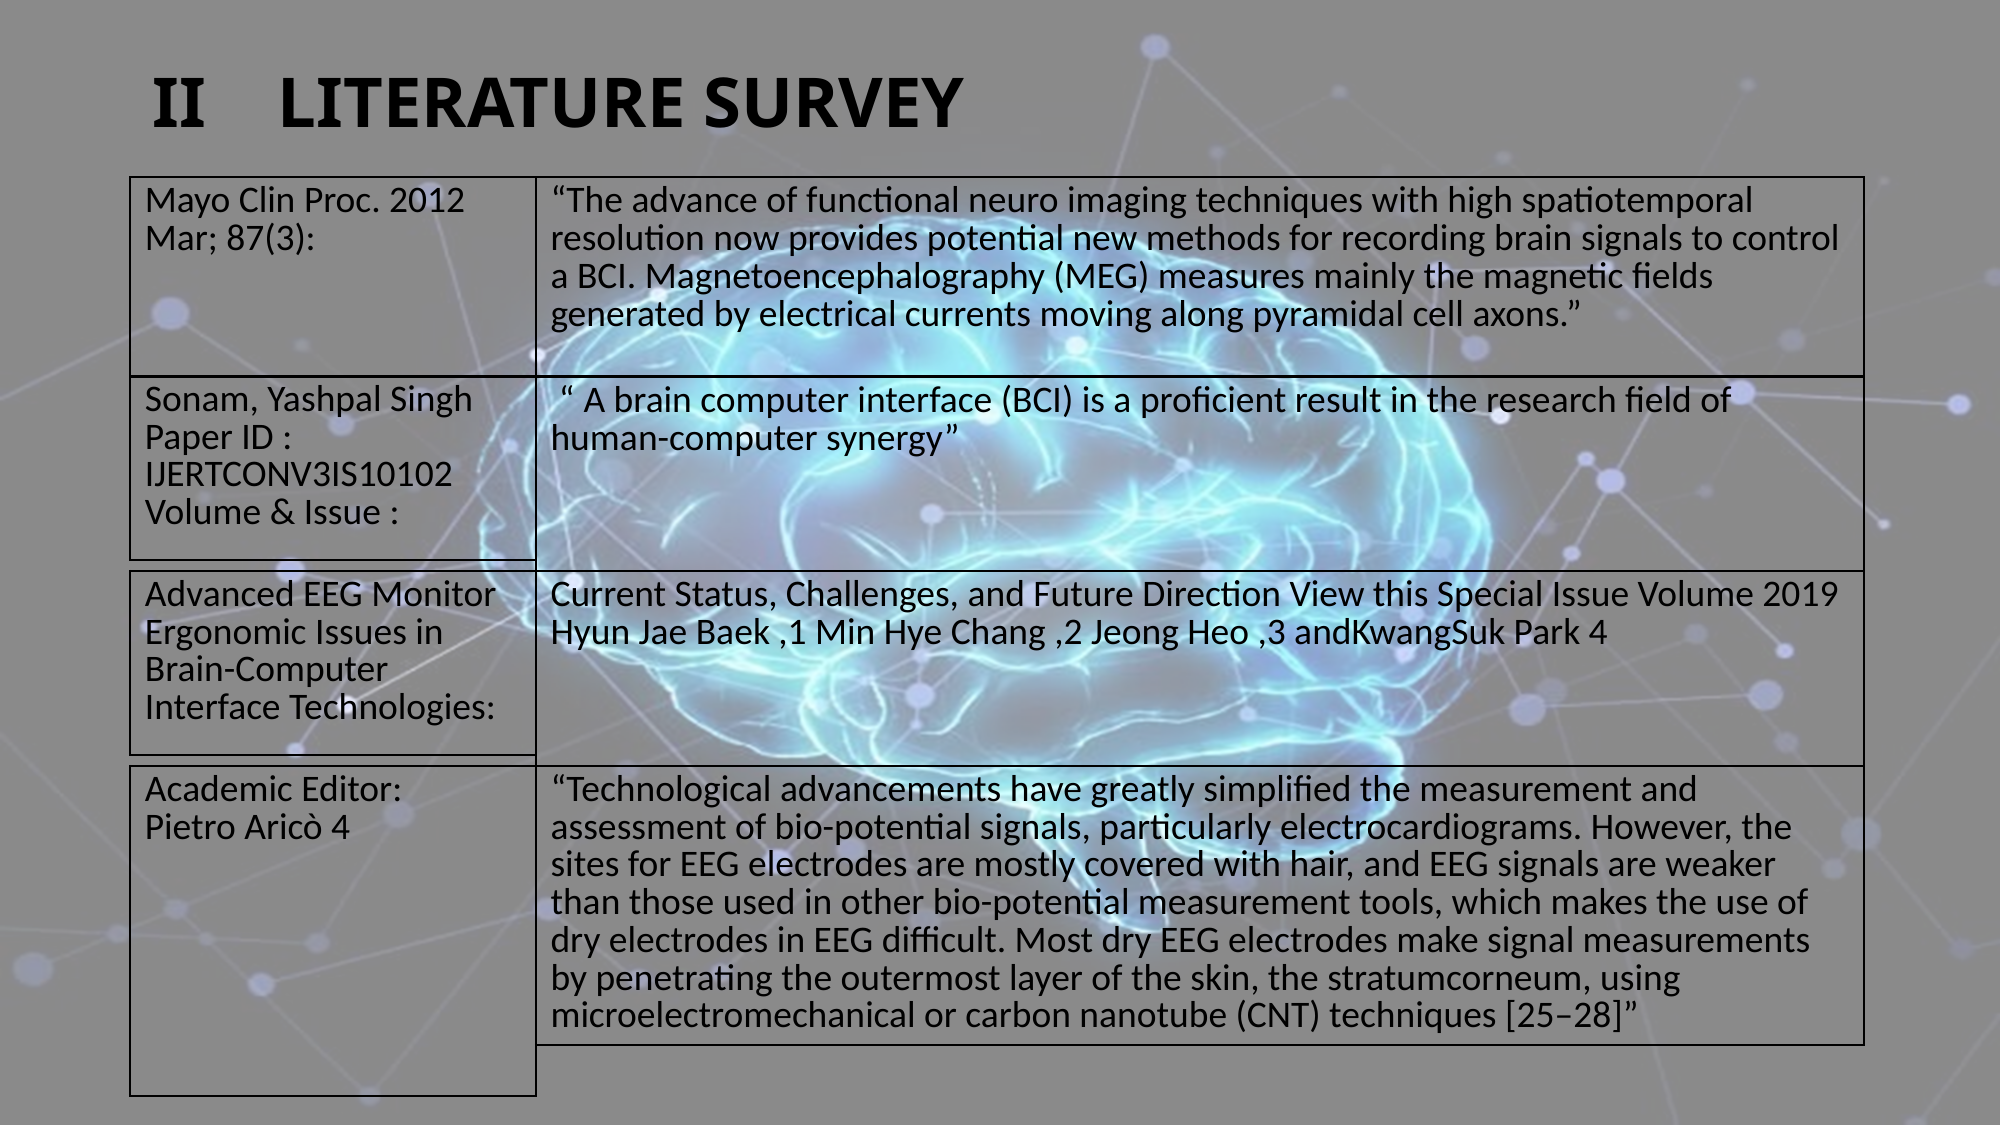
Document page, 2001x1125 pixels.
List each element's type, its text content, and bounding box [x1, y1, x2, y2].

table_header “Technological advancements have greatly simplified the measurement and assessment of bio-potential signals, particularly electrocardiograms. However, the sites for EEG electrodes are mostly covered with hair, and EEG signals are weaker than those used in other bio-potential measurement tools, which makes the use of dry electrodes in EEG difficult. Most dry EEG electrodes make signal measurements by penetrating the outermost layer of the skin, the stratumcorneum, using microelectromechanical or carbon nanotube (CNT) techniques [25–28]” [537, 767, 1863, 1044]
table_header Sonam, Yashpal Singh Paper ID : IJERTCONV3IS10102 Volume & Issue : [131, 377, 535, 559]
table_header Advanced EEG Monitor Ergonomic Issues in Brain-Computer Interface Technologies: [131, 572, 535, 754]
title II LITERATURE SURVEY [137, 59, 1549, 150]
table_header Academic Editor: Pietro Aricò 4 [131, 767, 535, 1095]
table_header Current Status, Challenges, and Future Direction View this Special Issue Volume 2019 Hyun Jae Baek ,1 Min Hye Chang ,2 Jeong Heo ,3 andKwangSuk Park 4 [537, 572, 1863, 765]
table_header “ A brain computer interface (BCI) is a proficient result in the research field of human-computer synergy” [537, 378, 1863, 570]
table_header Mayo Clin Proc. 2012 Mar; 87(3): [131, 178, 535, 375]
table_header “The advance of functional neuro imaging techniques with high spatiotemporal resolution now provides potential new methods for recording brain signals to control a BCI. Magnetoencephalography (MEG) measures mainly the magnetic fields generated by electrical currents moving along pyramidal cell axons.” [537, 178, 1863, 375]
